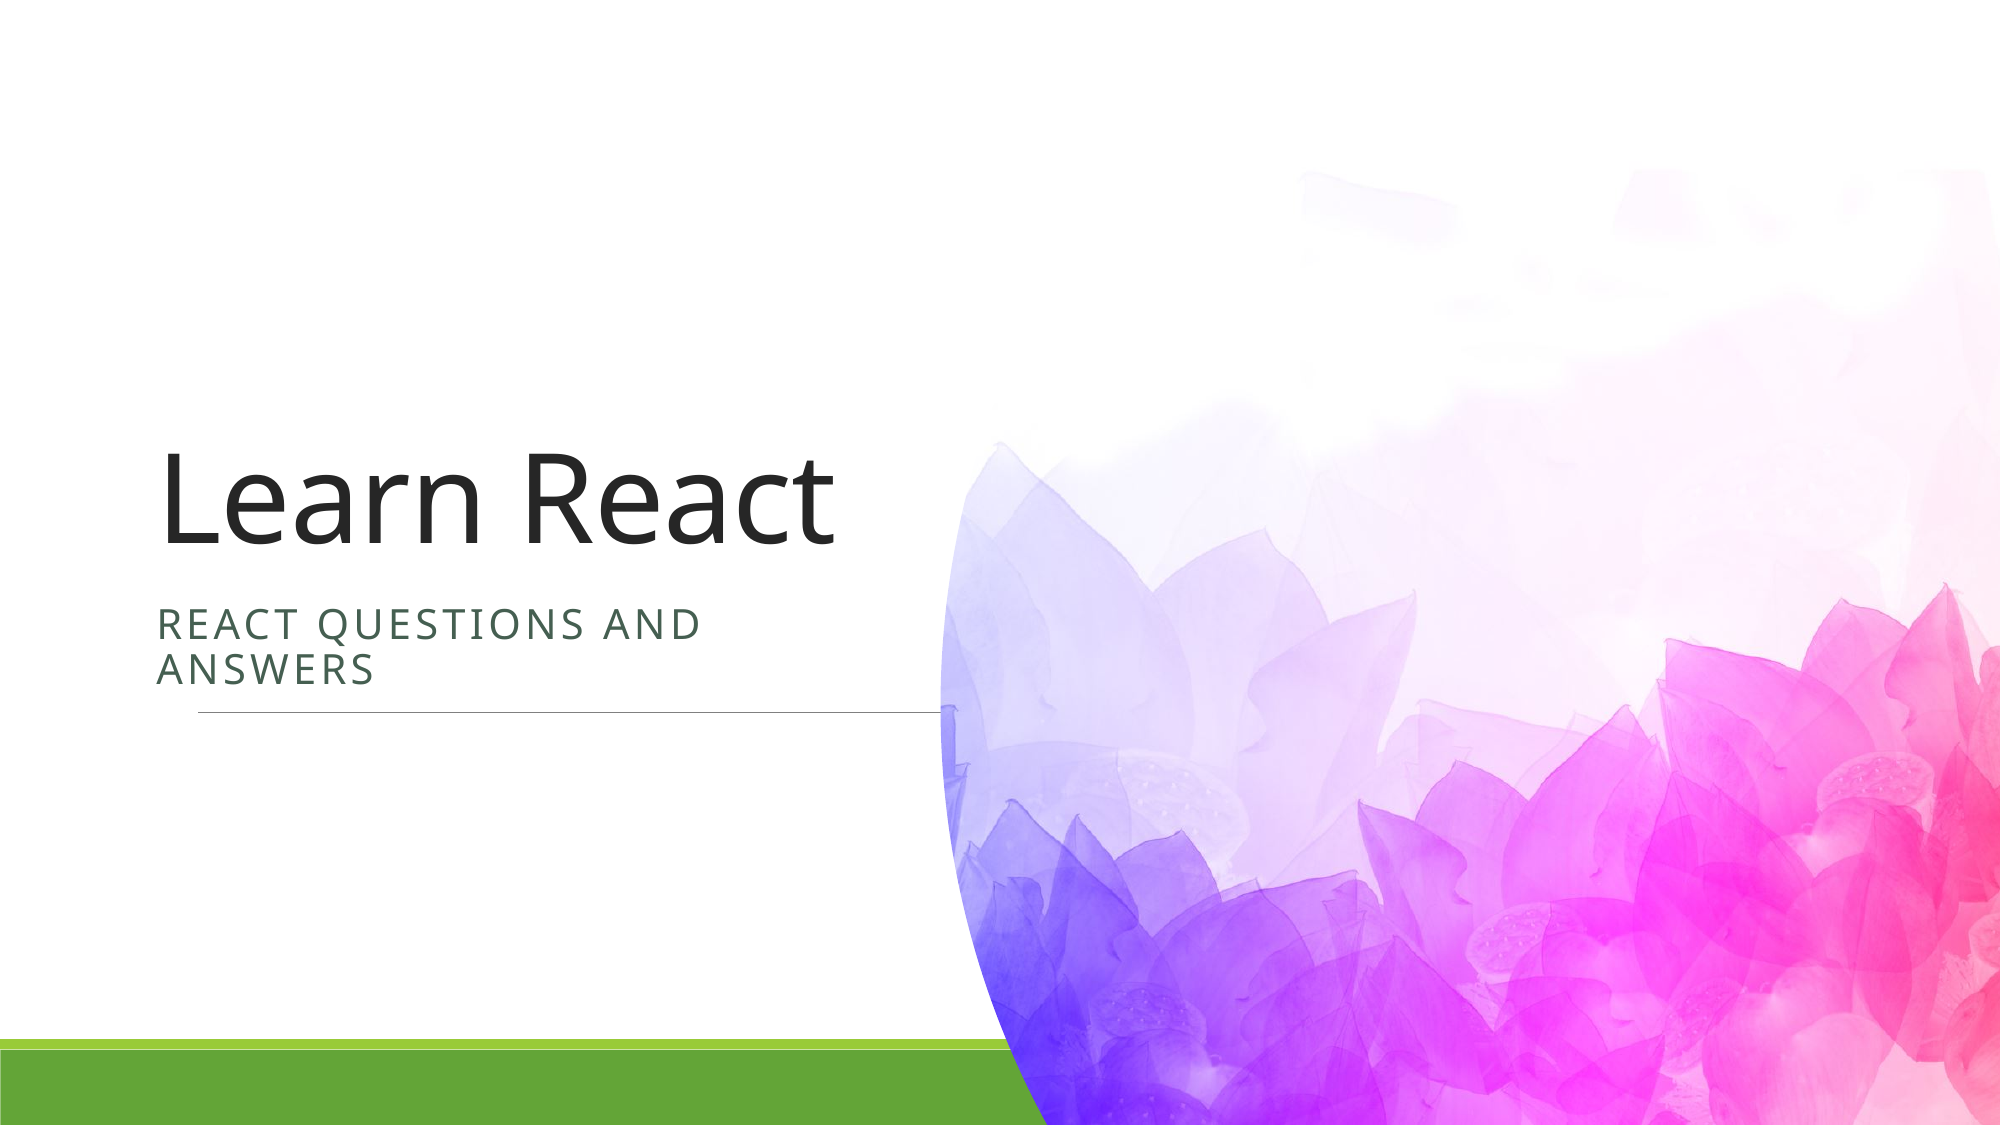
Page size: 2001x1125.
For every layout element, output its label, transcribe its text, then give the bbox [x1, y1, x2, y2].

title Learn React [141, 184, 868, 577]
picture [939, 0, 2000, 1125]
subtitle React Questions and Answers [141, 596, 868, 868]
